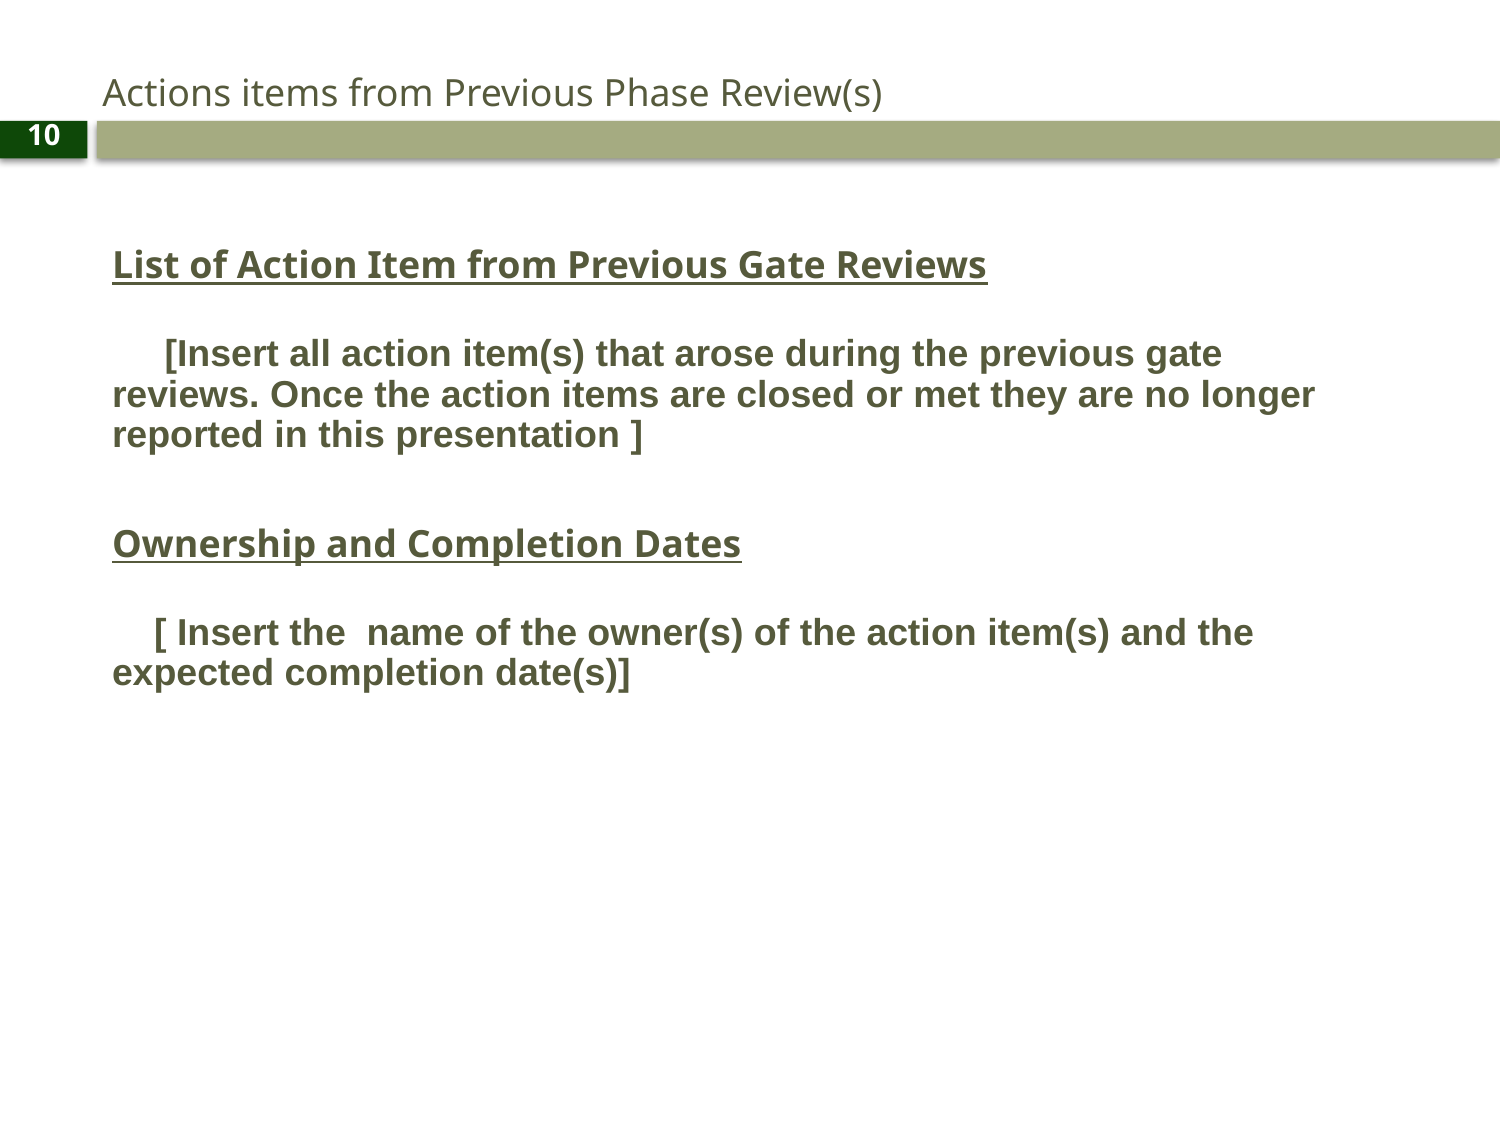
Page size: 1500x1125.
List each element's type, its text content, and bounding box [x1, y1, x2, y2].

title Actions items from Previous Phase Review(s) [87, 32, 1391, 150]
slide_number 10 [0, 116, 88, 157]
list List of Action Item from Previous Gate Reviews [Insert all action item(s) that arose during the previous gate reviews. Once the action items are closed or met they are no longer reported in this presentation ] Ownership and Completion Dates [ Insert the name of the owner(s) of the action item(s) and the expected completion date(s)] [97, 179, 1379, 1036]
